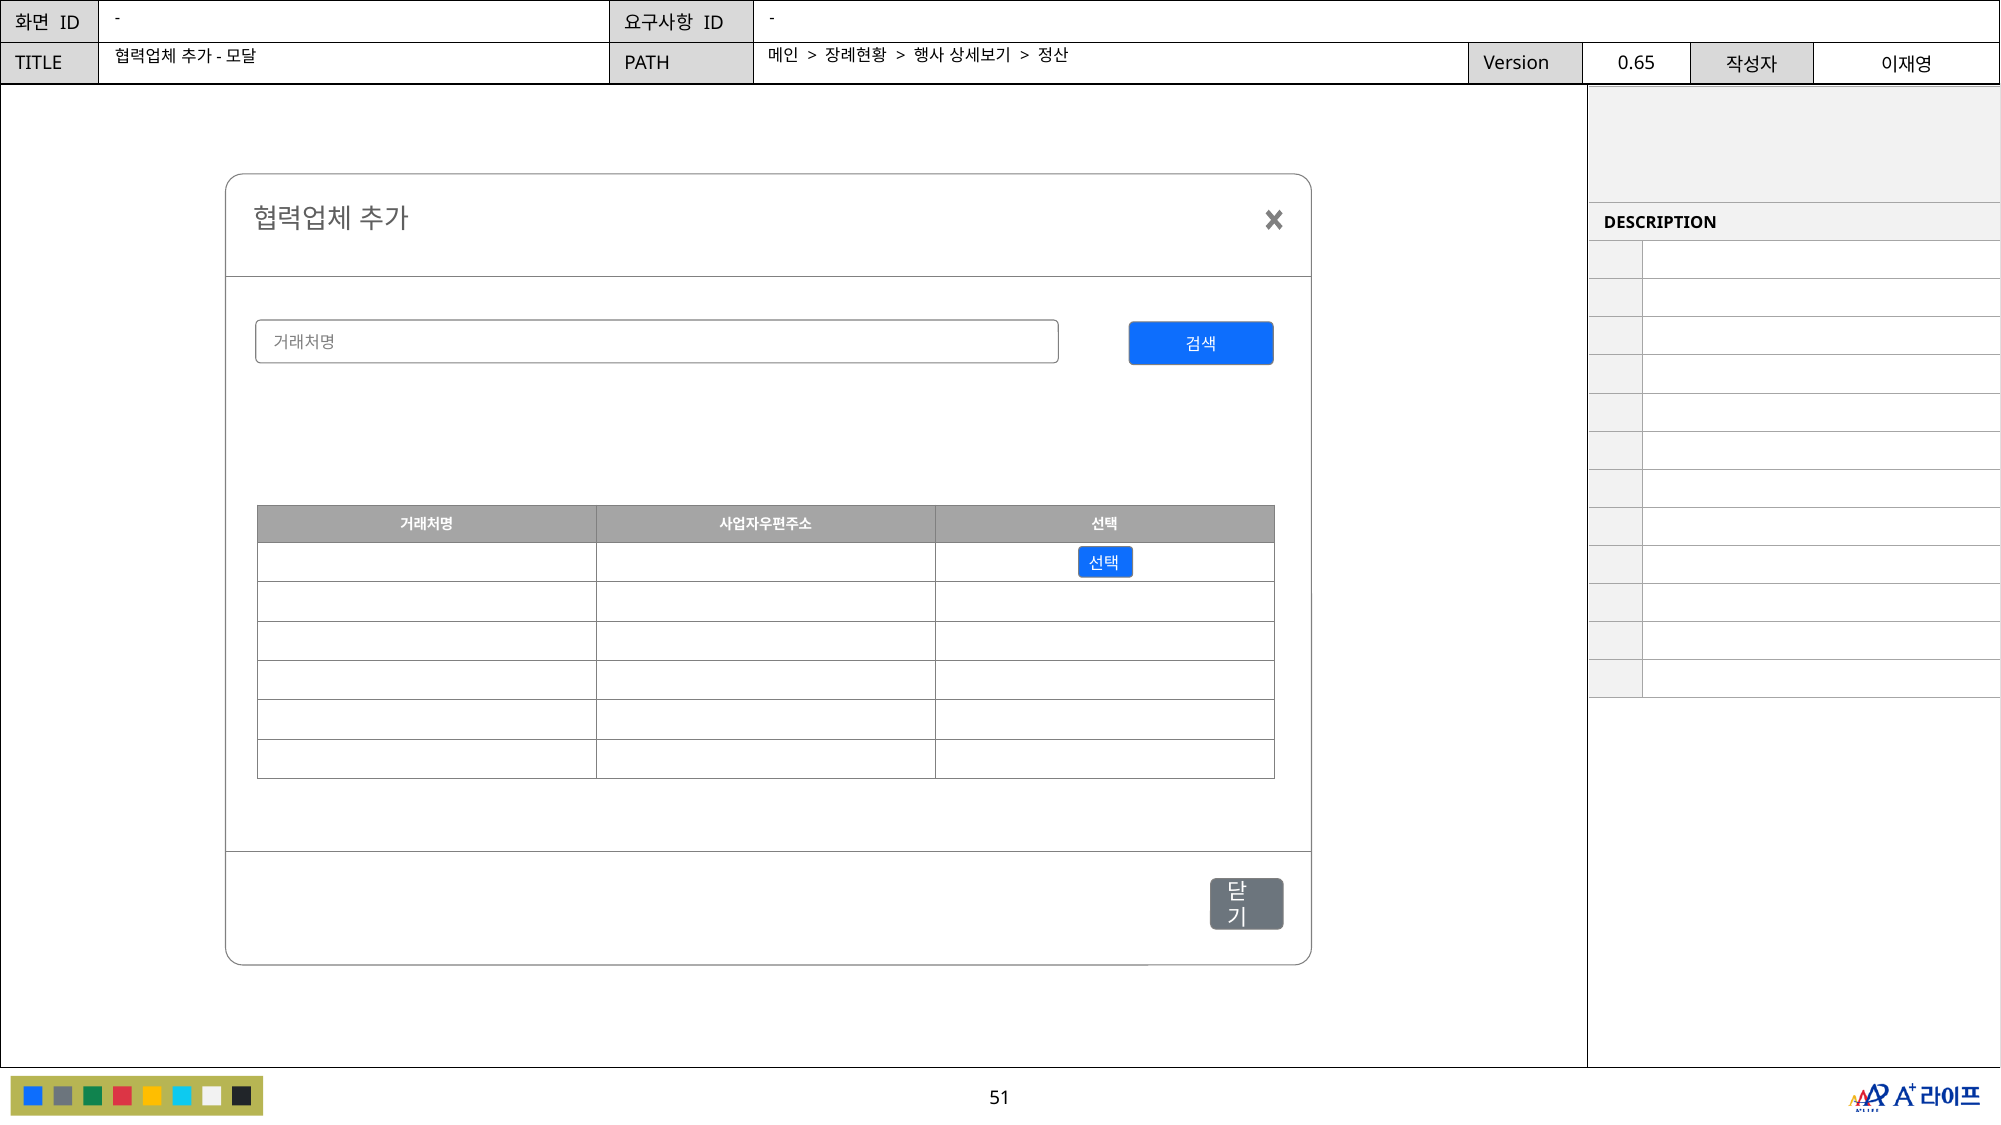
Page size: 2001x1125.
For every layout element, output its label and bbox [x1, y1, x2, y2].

table_cell [1589, 546, 1642, 583]
table_cell [1643, 394, 2000, 431]
table_header [936, 506, 1274, 542]
table_cell [1643, 584, 2000, 621]
table_cell [1643, 317, 2000, 354]
table_cell [1589, 584, 1642, 621]
table_cell [597, 543, 935, 581]
table_header [597, 506, 935, 542]
table_header [1589, 87, 2000, 202]
table_header [258, 506, 596, 542]
list [753, 39, 1465, 75]
table_cell [258, 740, 596, 778]
table_cell [1643, 622, 2000, 659]
table_cell [258, 582, 596, 621]
table_cell [258, 622, 596, 660]
table_cell [597, 740, 935, 778]
table_cell [936, 740, 1274, 778]
table_cell [1643, 432, 2000, 469]
list [99, 1, 610, 37]
table_cell [1589, 622, 1642, 659]
table_cell [1589, 432, 1642, 469]
table_cell [1643, 660, 2000, 697]
table_cell [1589, 470, 1642, 507]
table_cell [597, 661, 935, 699]
table_cell [936, 700, 1274, 739]
table_cell [258, 661, 596, 699]
table_cell [597, 622, 935, 660]
table_cell [1589, 394, 1642, 431]
table_cell [1589, 241, 1642, 278]
table_cell [1589, 355, 1642, 393]
picture [1848, 1083, 1980, 1112]
table_cell [936, 622, 1274, 660]
table_cell [936, 543, 1274, 581]
text_box [224, 172, 1313, 967]
table_cell [1589, 660, 1642, 697]
table_cell [1589, 279, 1642, 316]
table_cell [1643, 470, 2000, 507]
table_cell [936, 582, 1274, 621]
table_cell [1643, 241, 2000, 278]
table_cell [258, 543, 596, 581]
list [754, 1, 1999, 37]
table_cell [597, 700, 935, 739]
list [99, 41, 607, 72]
table_cell [1643, 279, 2000, 316]
table_cell [1643, 546, 2000, 583]
table_cell [258, 700, 596, 739]
table_cell [597, 582, 935, 621]
table_cell [1589, 317, 1642, 354]
table_cell [1643, 508, 2000, 545]
table_cell [1589, 508, 1642, 545]
table_cell [1643, 355, 2000, 393]
table_cell [936, 661, 1274, 699]
table_cell [1589, 203, 2000, 240]
